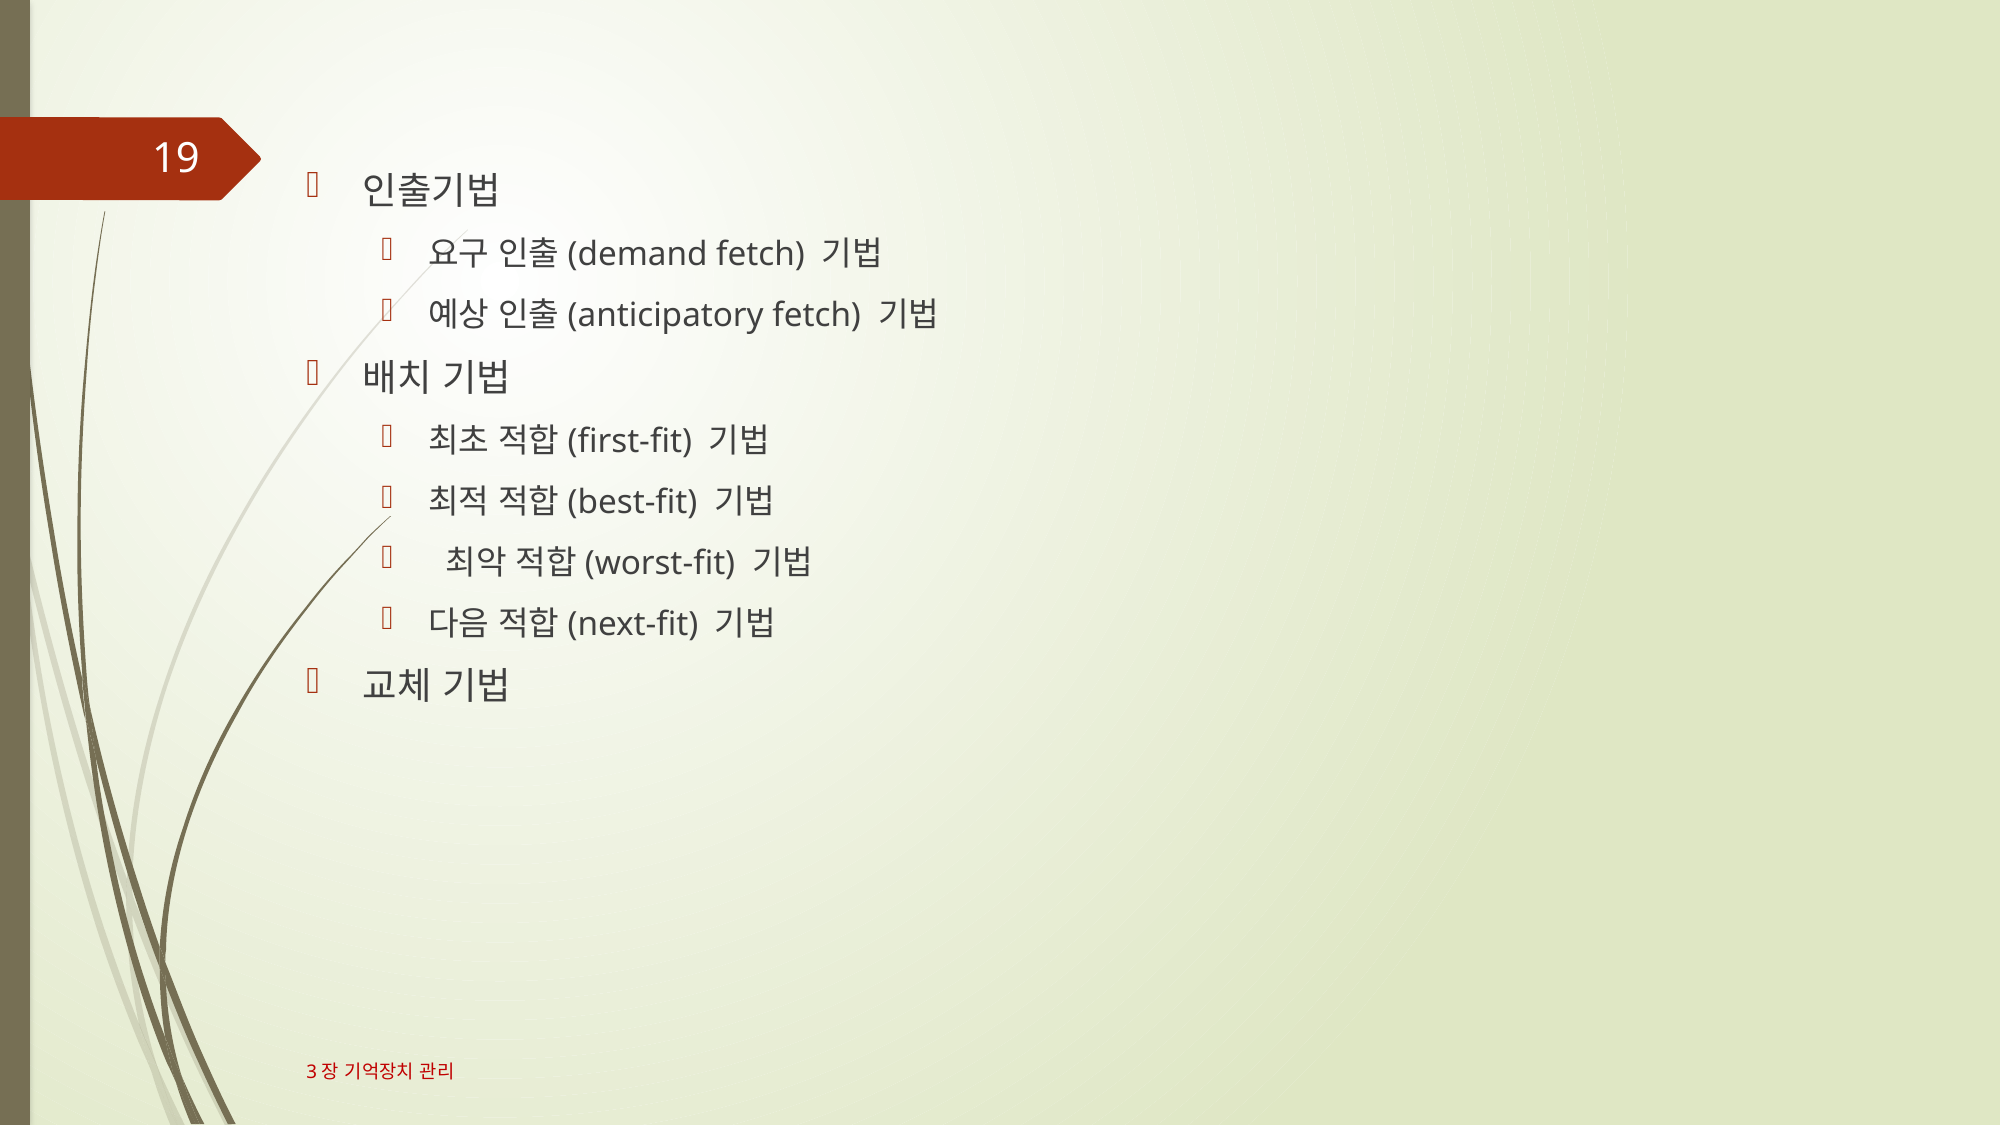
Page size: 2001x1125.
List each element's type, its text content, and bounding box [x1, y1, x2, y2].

slide_number 19 [87, 129, 216, 190]
footer 3장 기억장치 관리 [291, 1040, 1542, 1101]
list 인출기법 요구 인출(demand fetch) 기법 예상 인출(anticipatory fetch) 기법 배치 기법 최초 적합(first-fit) 기법 최적 적합(best-fit) 기법 최악 적합(worst-fit) 기법 다음 적합(next-fit) 기법 교체 기법 [291, 159, 1889, 943]
